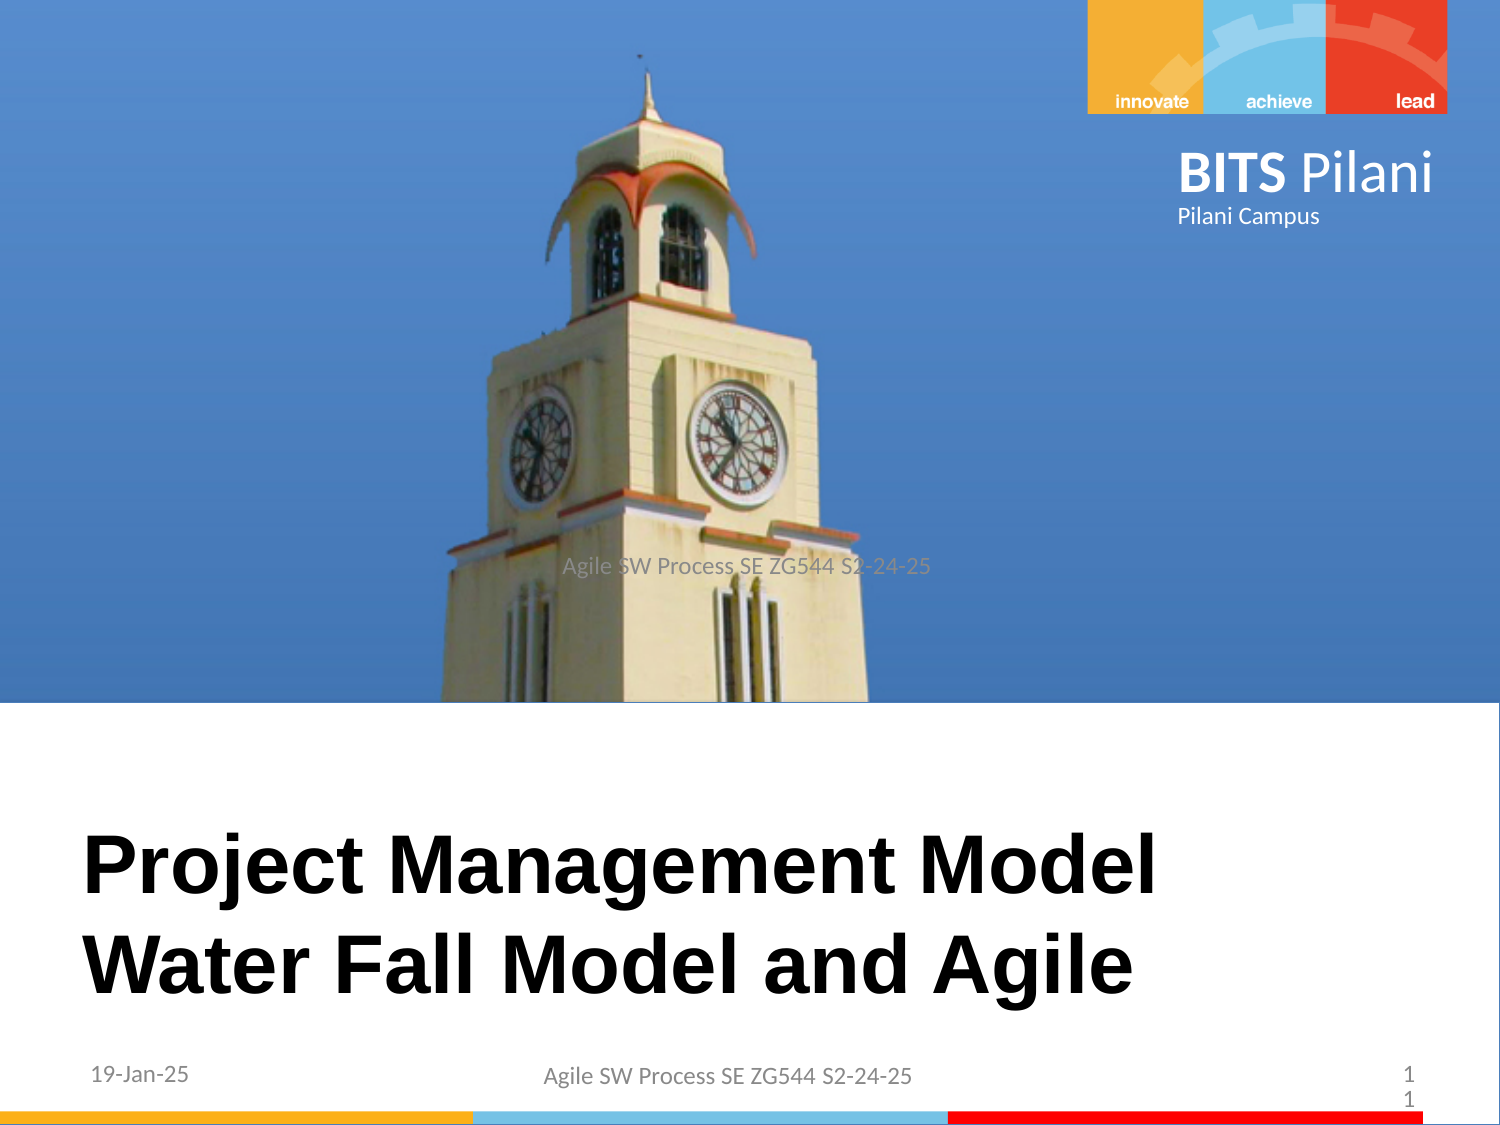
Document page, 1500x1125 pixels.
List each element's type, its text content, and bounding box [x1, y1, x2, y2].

picture [0, 0, 1500, 702]
title Project Management Model Water Fall Model and Agile [74, 785, 1426, 1035]
slide_number 11 [1394, 1051, 1426, 1094]
text_box Agile SW Process SE ZG544 S2-24-25 [554, 542, 946, 587]
text_box Agile SW Process SE ZG544 S2-24-25 [535, 1052, 927, 1097]
text_box 19-Jan-25 [82, 1050, 418, 1095]
